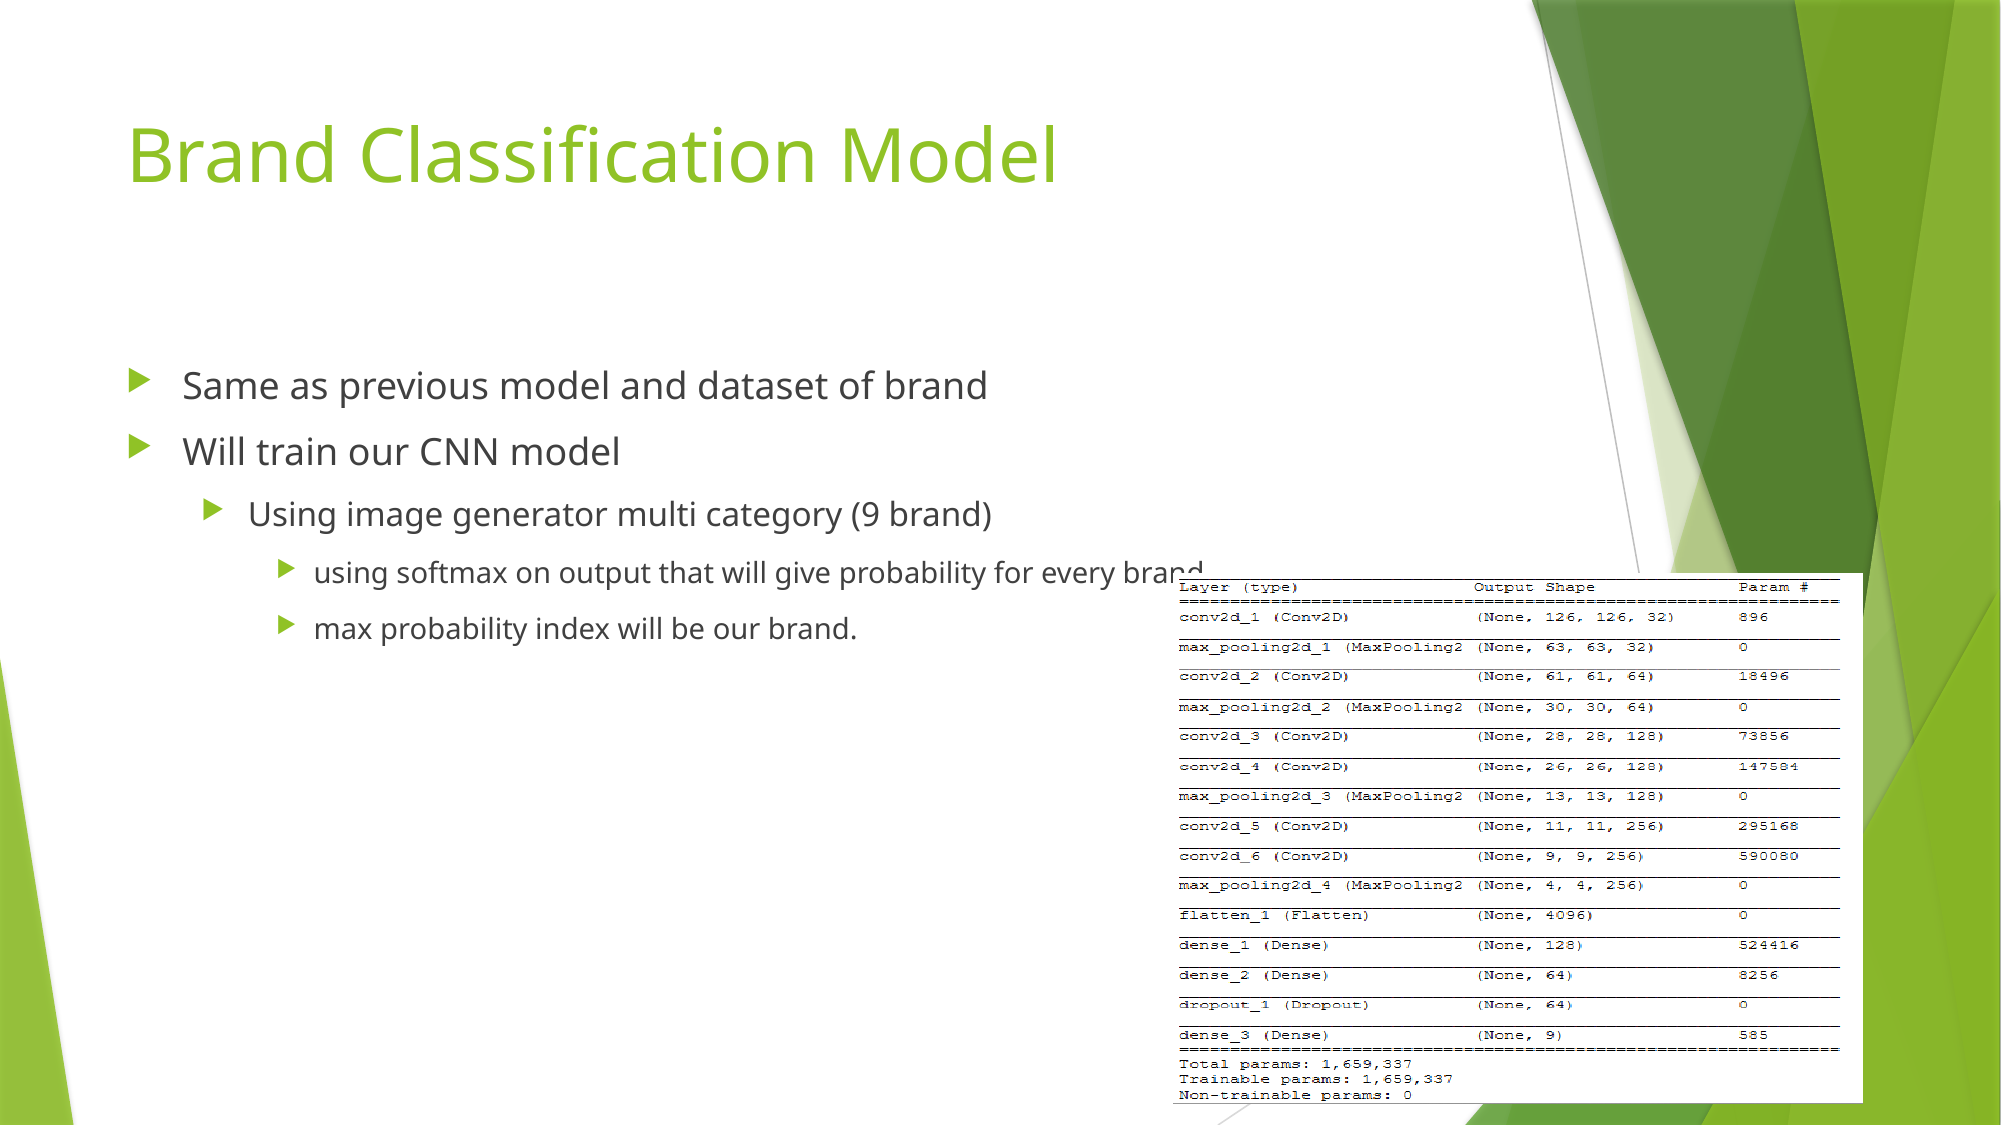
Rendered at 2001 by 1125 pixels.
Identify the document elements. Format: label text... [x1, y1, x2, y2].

title Brand Classification Model [111, 99, 1522, 317]
picture [1173, 572, 1863, 1105]
list Same as previous model and dataset of brand Will train our CNN model Using image generator multi category (9 brand) using softmax on output that will give probability for every brand. max probability index will be our brand. [111, 354, 1522, 992]
